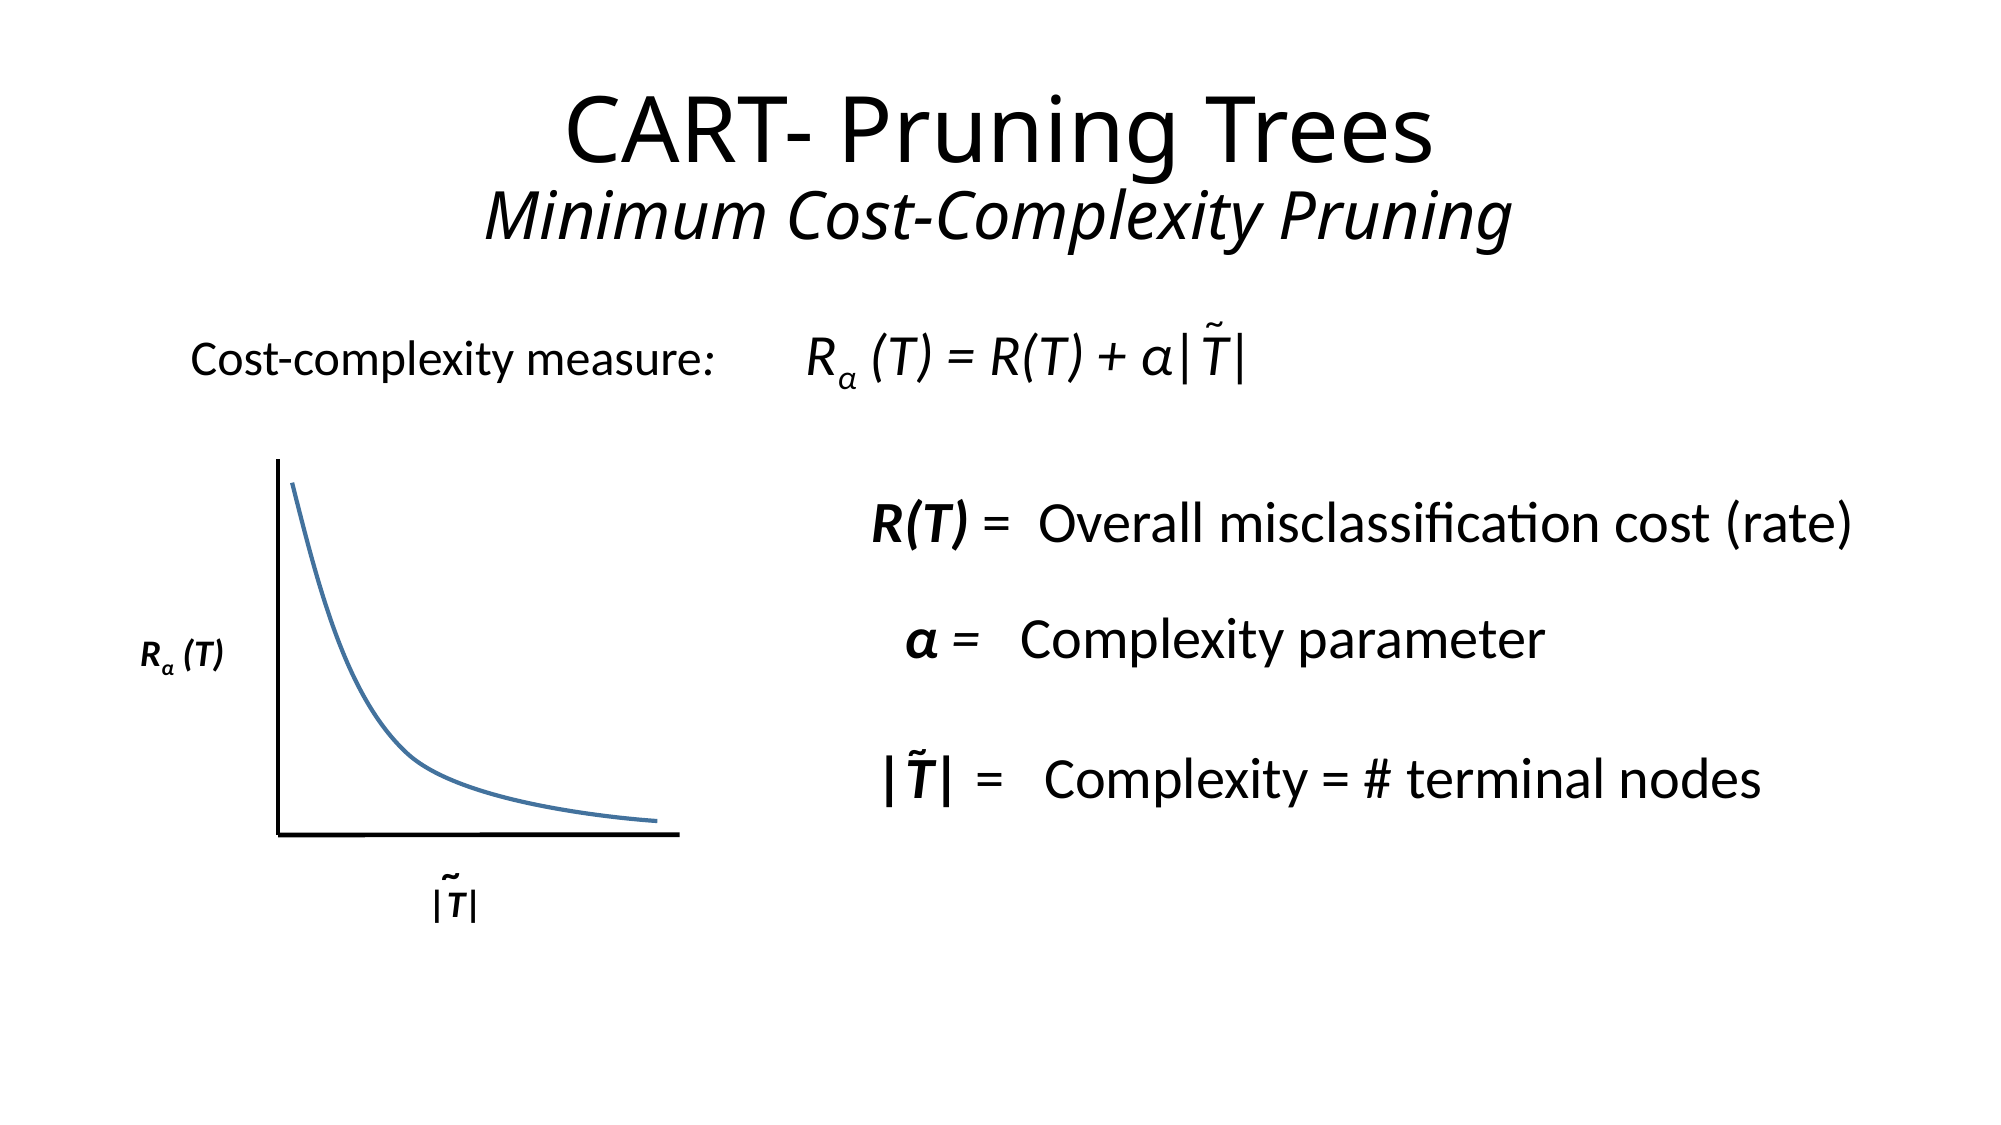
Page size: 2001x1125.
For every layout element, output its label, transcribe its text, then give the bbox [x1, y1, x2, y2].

text_box α = Complexity parameter |T| = Complexity = # terminal nodes [863, 592, 1778, 818]
text_box R(T) = Overall misclassification cost (rate) [856, 476, 1870, 632]
title CART- Pruning Trees Minimum Cost-Complexity Pruning [137, 59, 1863, 278]
text_box ~ [893, 718, 942, 779]
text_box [123, 459, 680, 948]
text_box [168, 290, 1461, 396]
